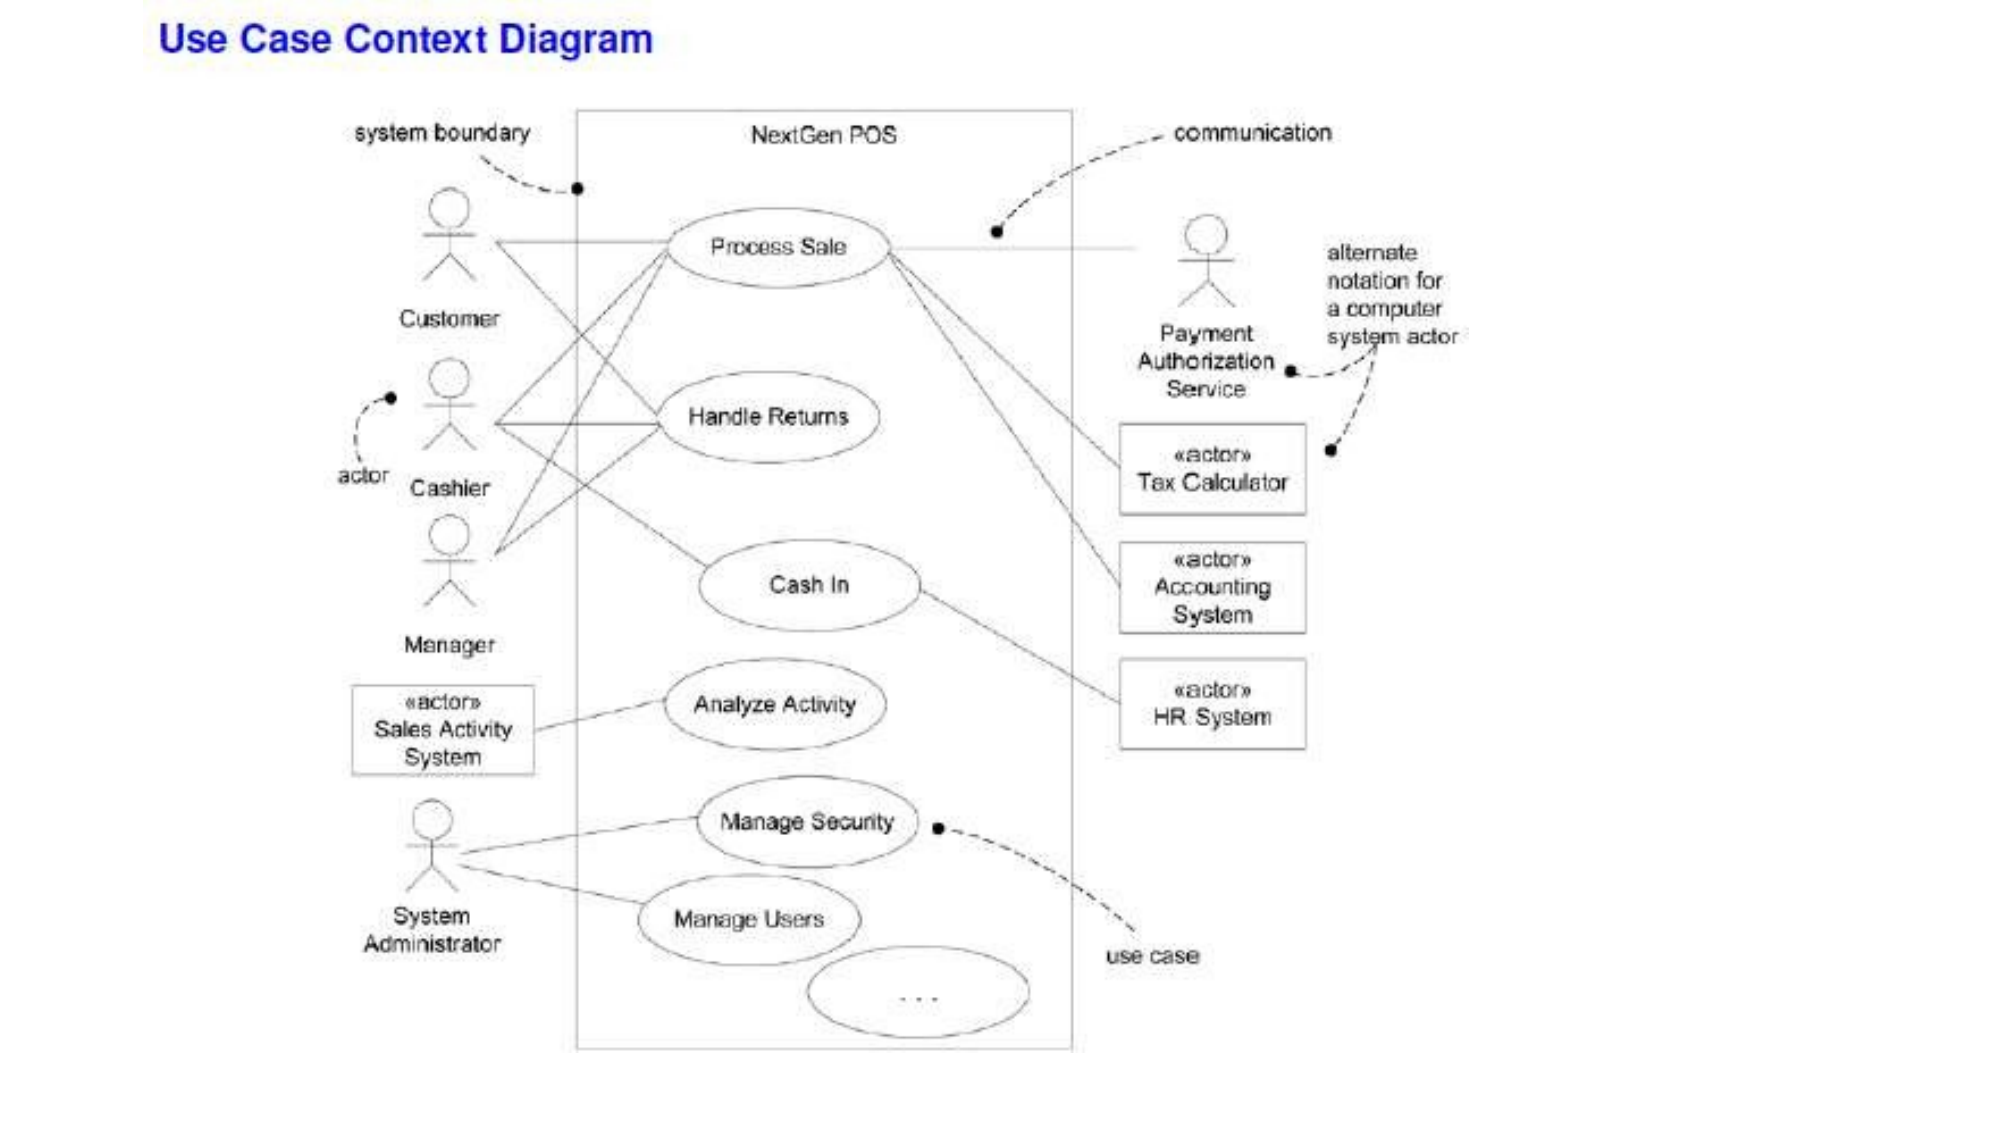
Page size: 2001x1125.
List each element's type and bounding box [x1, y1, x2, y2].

picture [143, 0, 1469, 1053]
